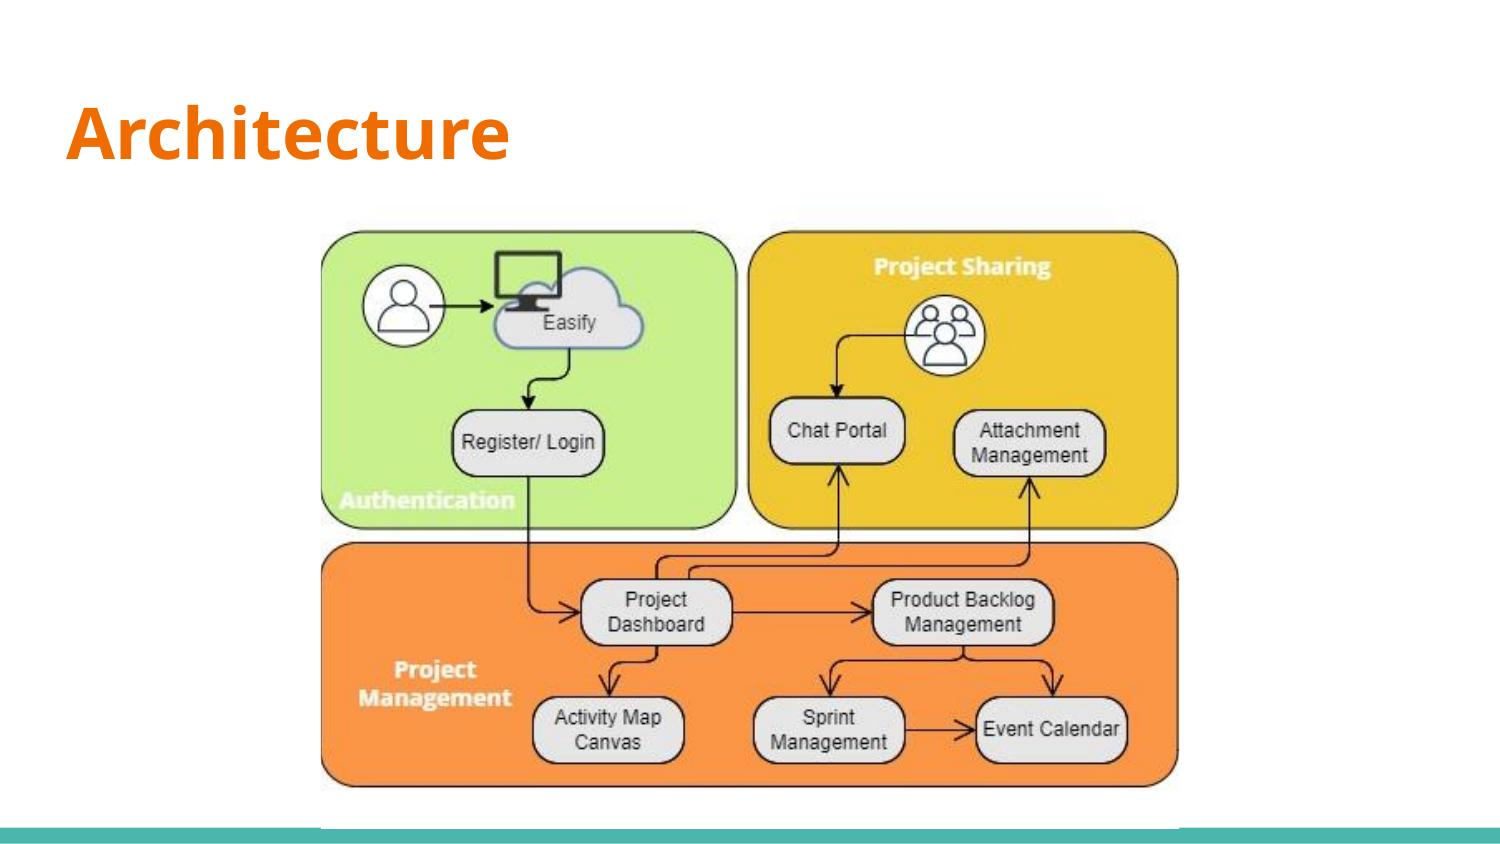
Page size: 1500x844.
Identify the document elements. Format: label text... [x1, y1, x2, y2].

title Architecture [51, 72, 1449, 189]
picture [320, 188, 1180, 829]
